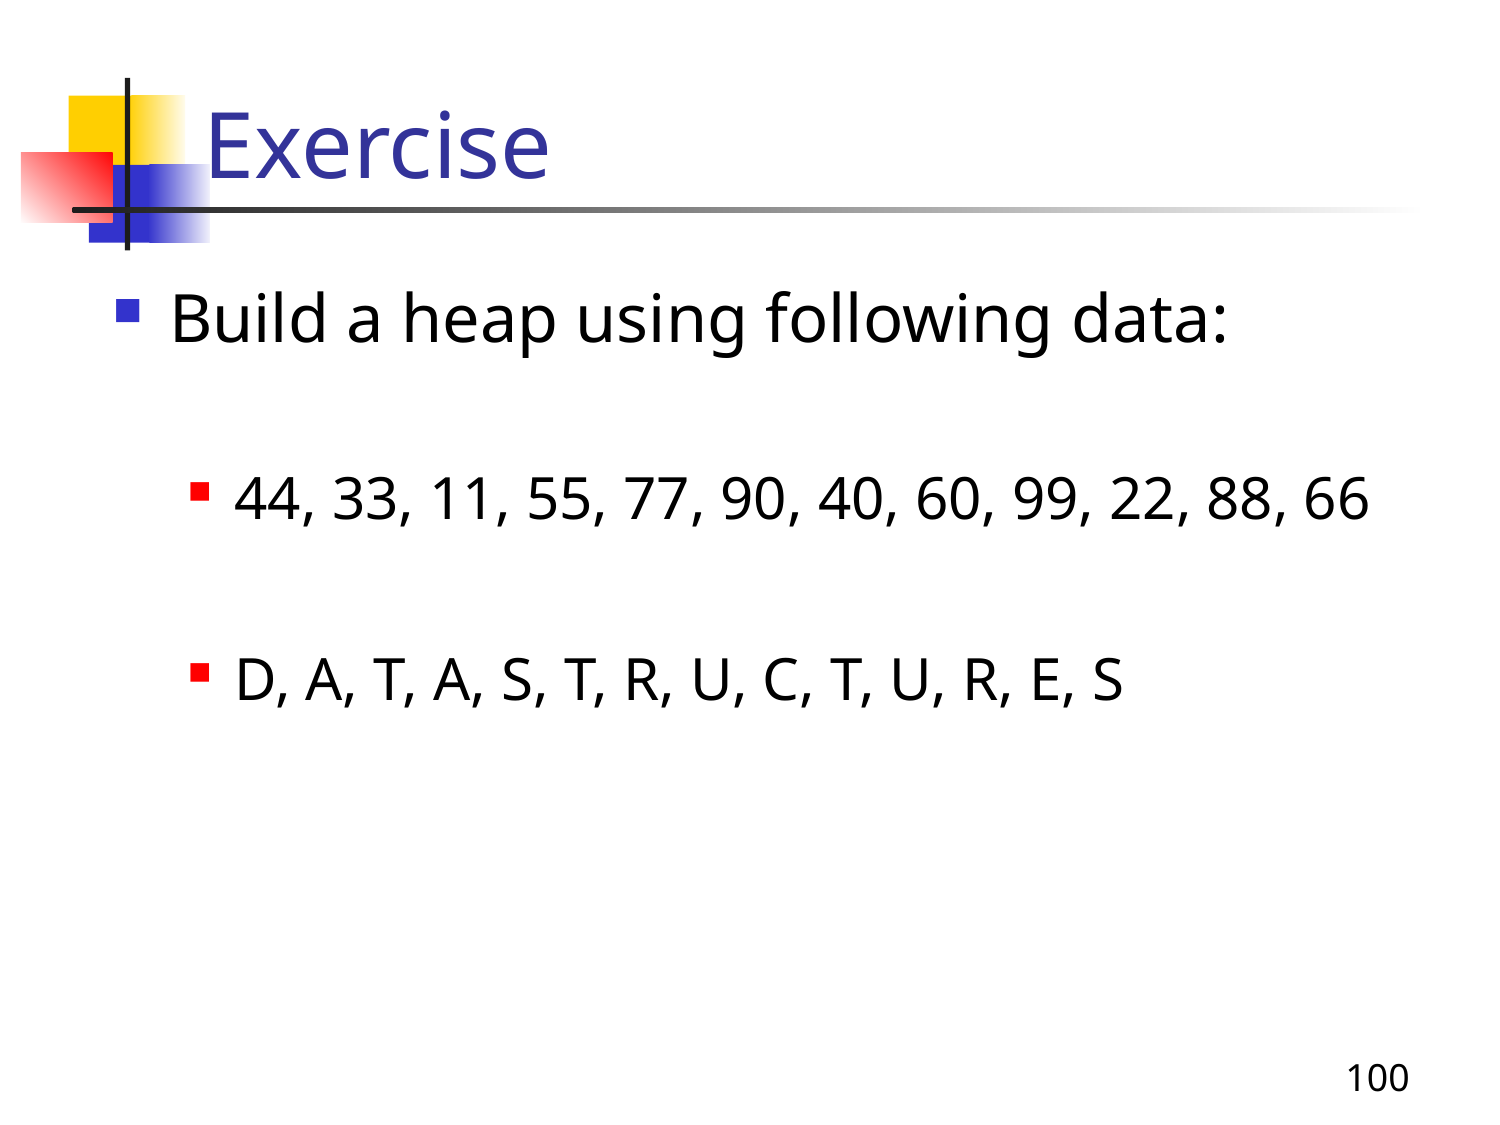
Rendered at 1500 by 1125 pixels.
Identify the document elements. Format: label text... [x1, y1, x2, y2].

slide_number 100 [1112, 1037, 1426, 1113]
list Build a heap using following data: 44, 33, 11, 55, 77, 90, 40, 60, 99, 22, 88, 66 D, A, T, A, S, T, R, U, C, T, U, R, E, S [97, 268, 1470, 1007]
title Exercise [188, 16, 1468, 205]
